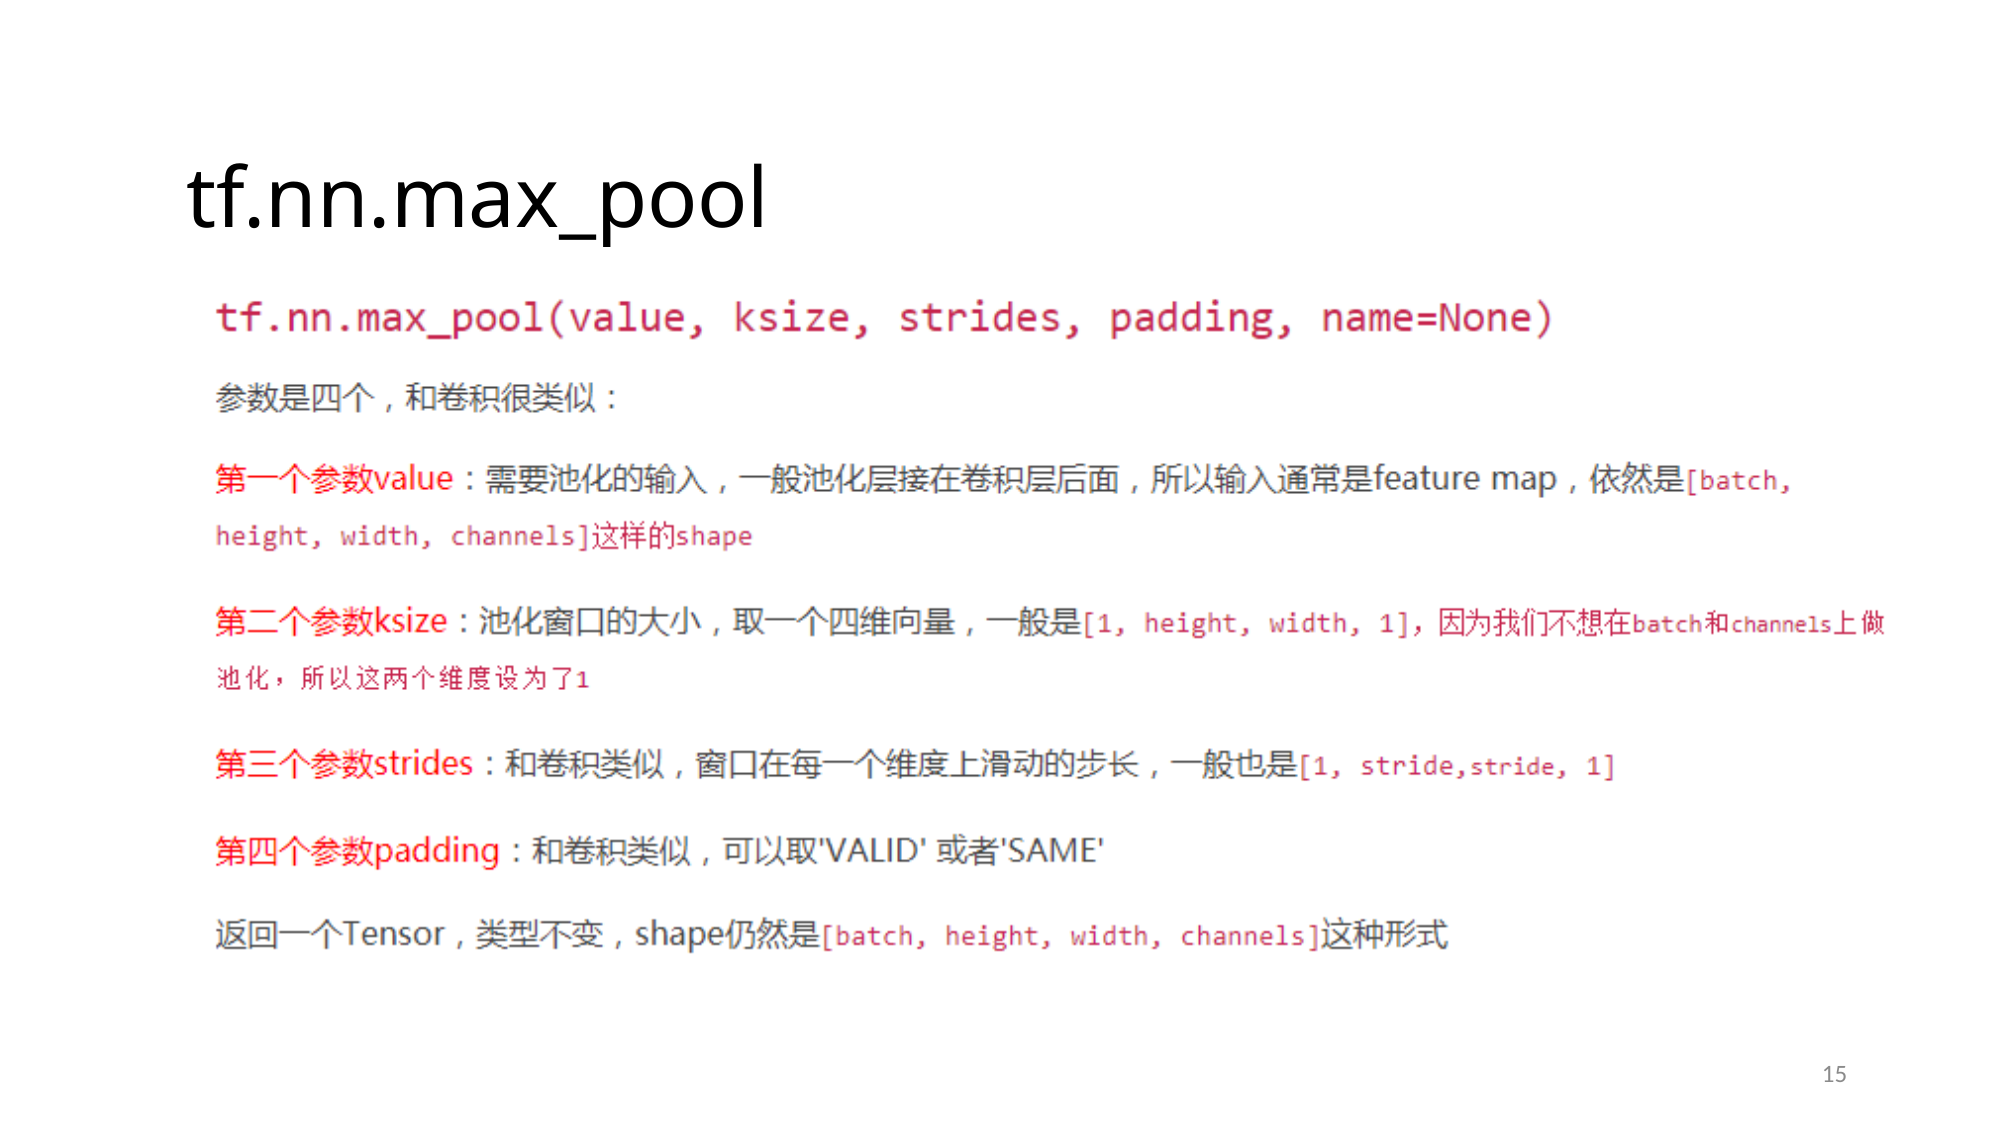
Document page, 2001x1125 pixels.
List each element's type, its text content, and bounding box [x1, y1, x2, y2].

picture [197, 288, 1902, 989]
slide_number 15 [1412, 1042, 1863, 1103]
text_box tf.nn.max_pool [172, 137, 807, 252]
